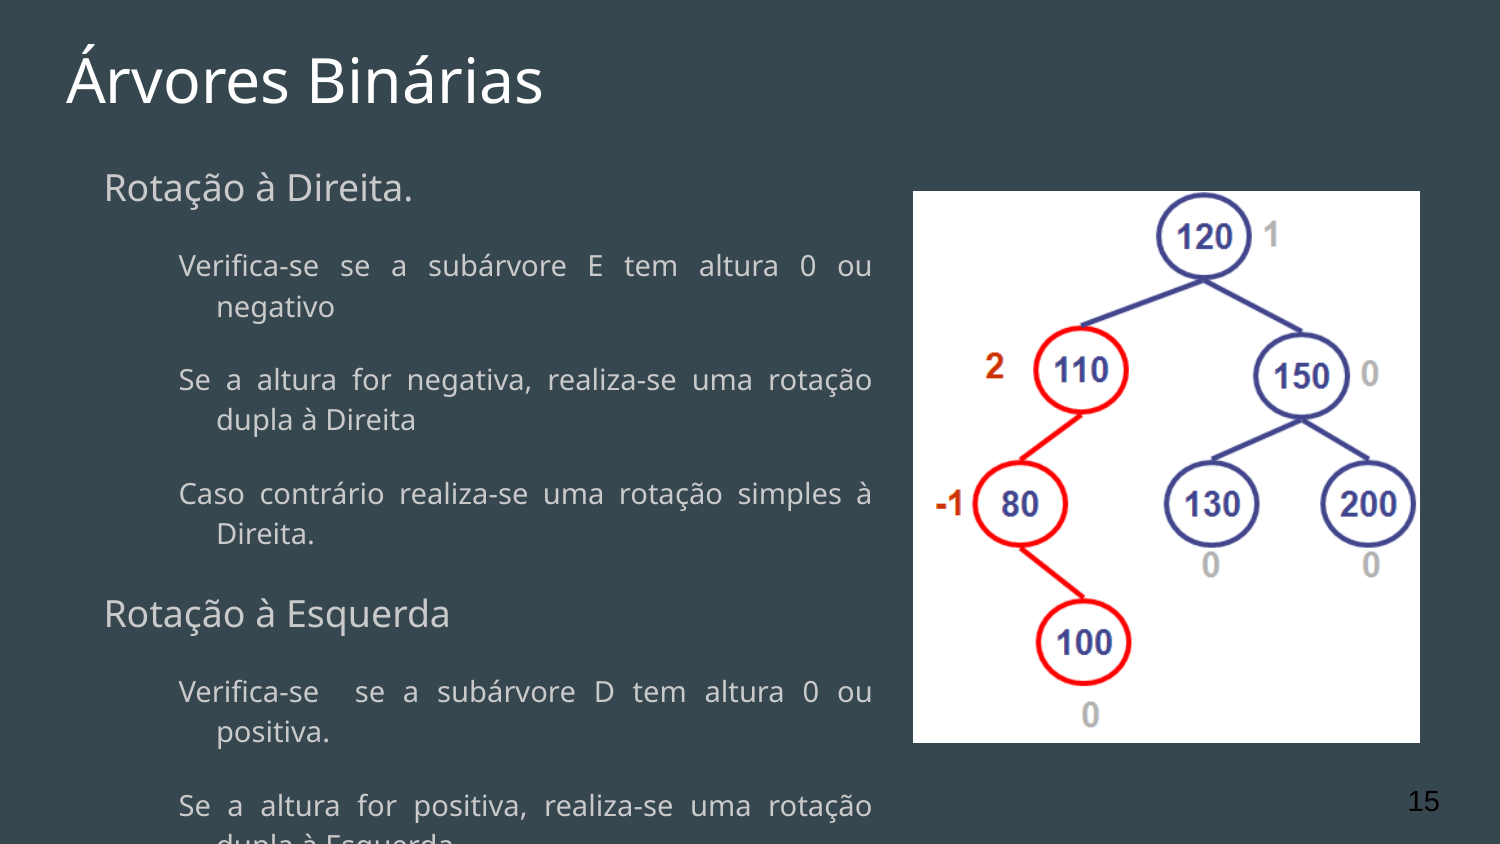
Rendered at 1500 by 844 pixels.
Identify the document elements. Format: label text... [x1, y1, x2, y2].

slide_number 15 [1392, 767, 1483, 833]
picture [913, 191, 1420, 744]
title Árvores Binárias [51, 26, 1449, 143]
list Rotação à Direita. Verifica-se se a subárvore E tem altura 0 ou negativo Se a altura for negativa, realiza-se uma rotação dupla à Direita Caso contrário realiza-se uma rotação simples à Direita. Rotação à Esquerda Verifica-se se a subárvore D tem altura 0 ou positiva. Se a altura for positiva, realiza-se uma rotação dupla à Esquerda Caso contrário realiza-se uma rotação simples à Esquerda [51, 142, 889, 833]
